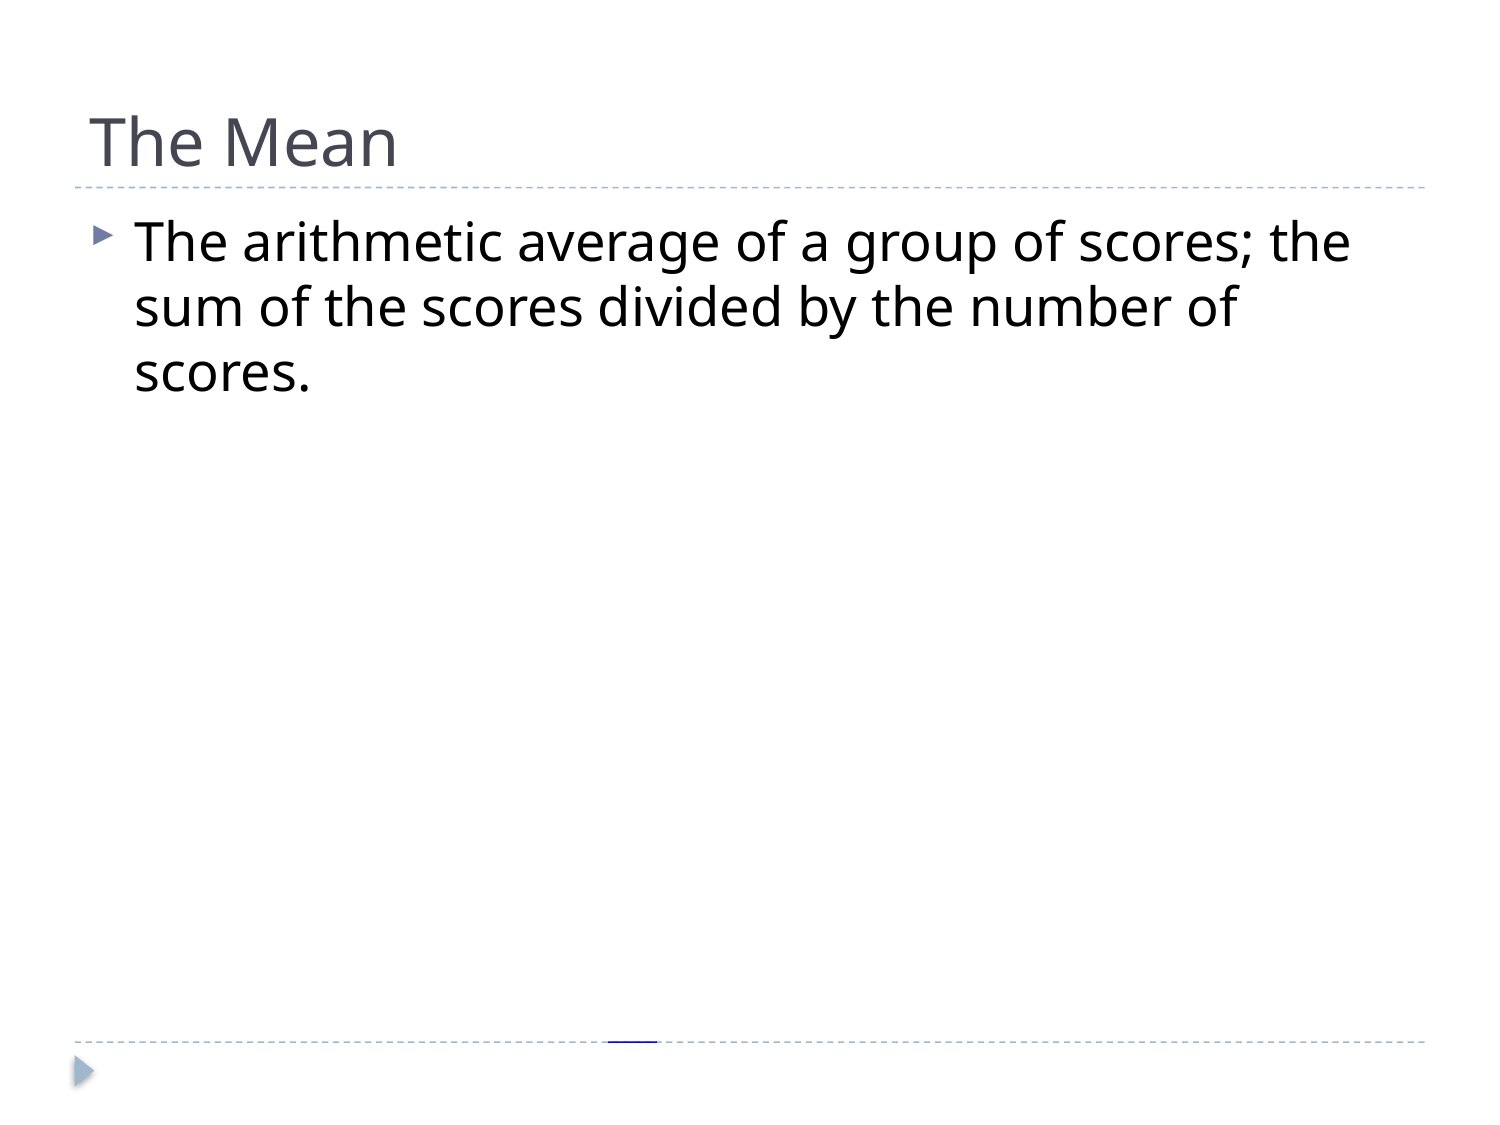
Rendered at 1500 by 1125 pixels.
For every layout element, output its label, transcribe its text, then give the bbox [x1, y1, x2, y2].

title The Mean [75, 24, 1425, 188]
list The arithmetic average of a group of scores; the sum of the scores divided by the number of scores. [75, 200, 1425, 1006]
